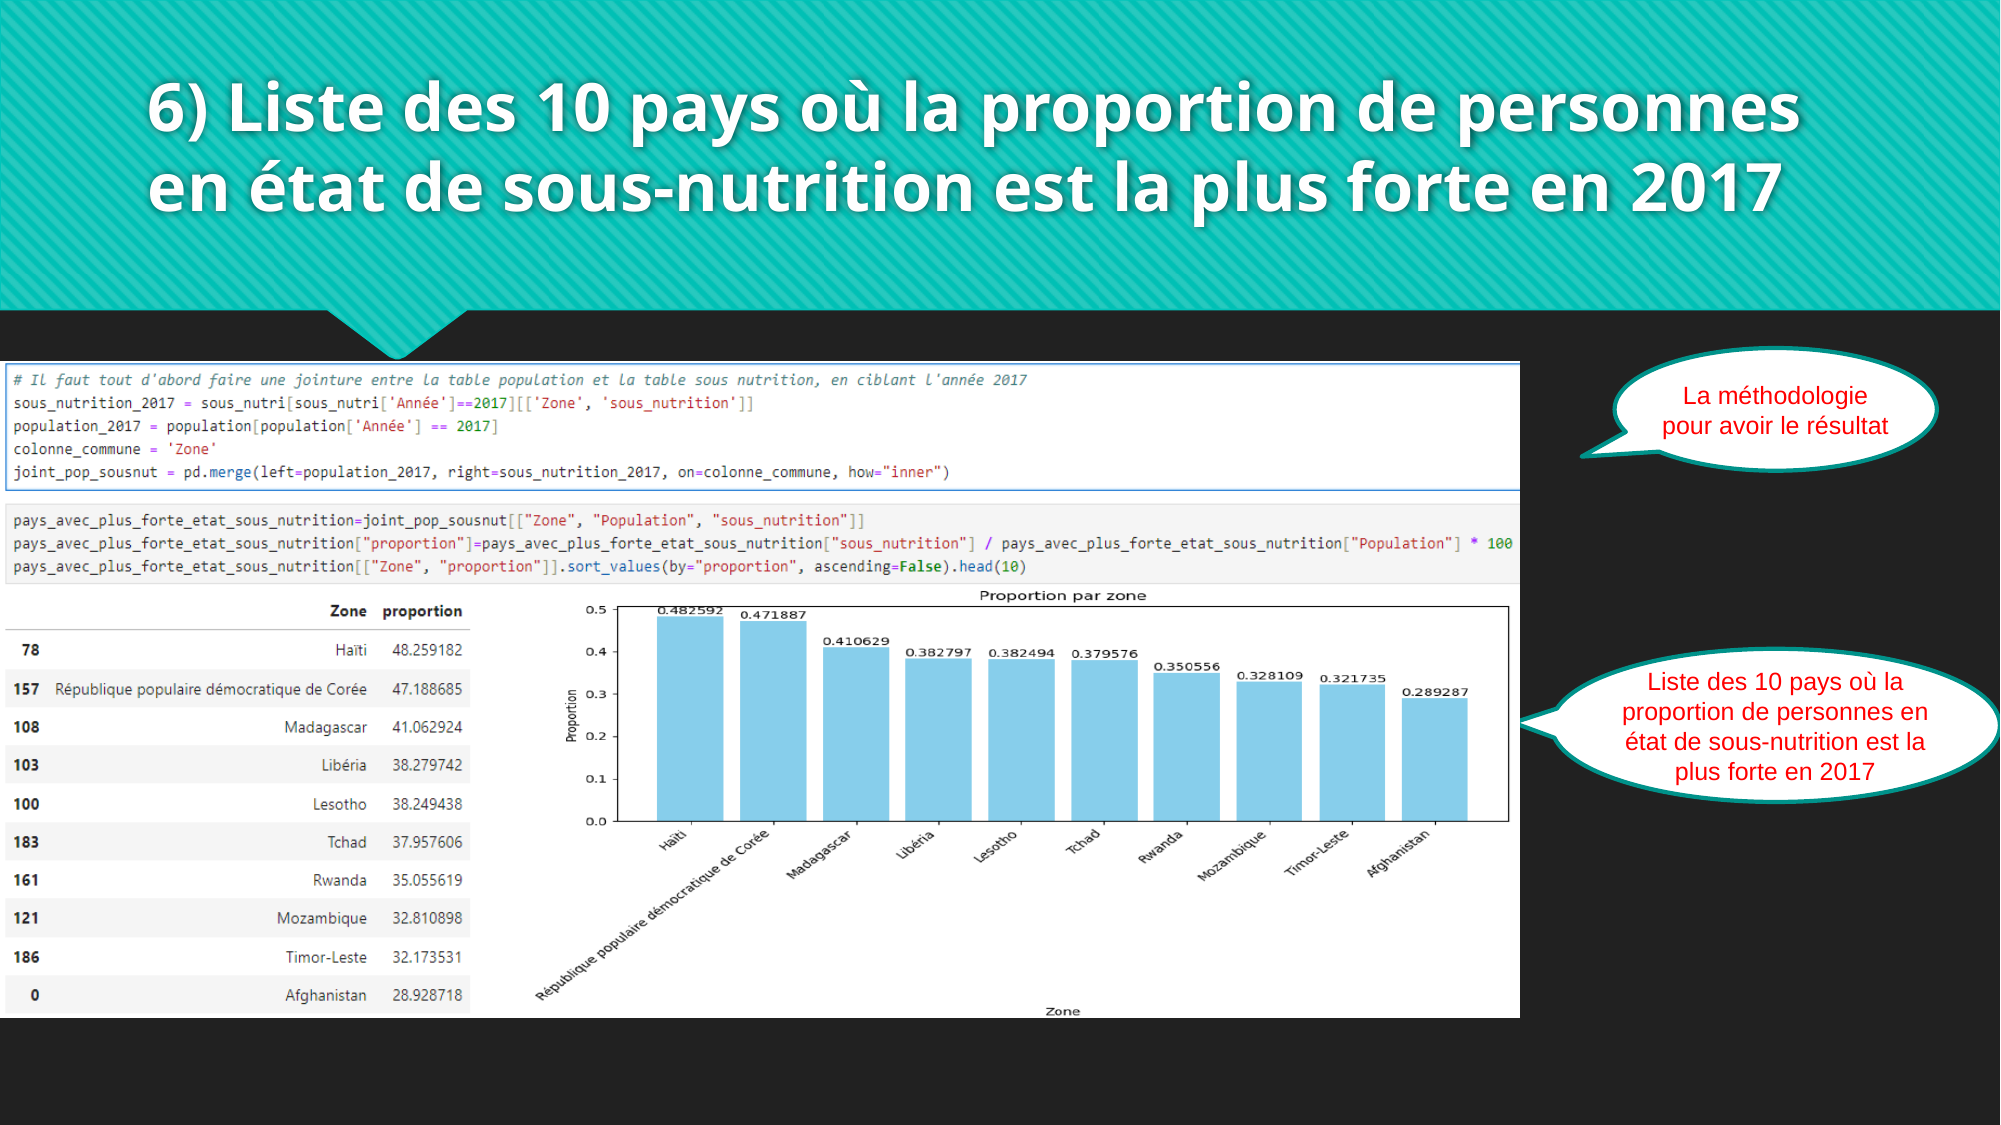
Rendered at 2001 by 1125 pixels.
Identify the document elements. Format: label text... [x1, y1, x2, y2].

picture [1, 1, 1999, 357]
text_box La méthodologie pour avoir le résultat [1579, 345, 1939, 473]
text_box Liste des 10 pays où la proportion de personnes en état de sous-nutrition est la plus forte en 2017 [1526, 646, 2000, 805]
picture [0, 361, 1521, 1018]
title 6) Liste des 10 pays où la proportion de personnes en état de sous-nutrition est la plus forte en 2017 [132, 73, 1868, 233]
